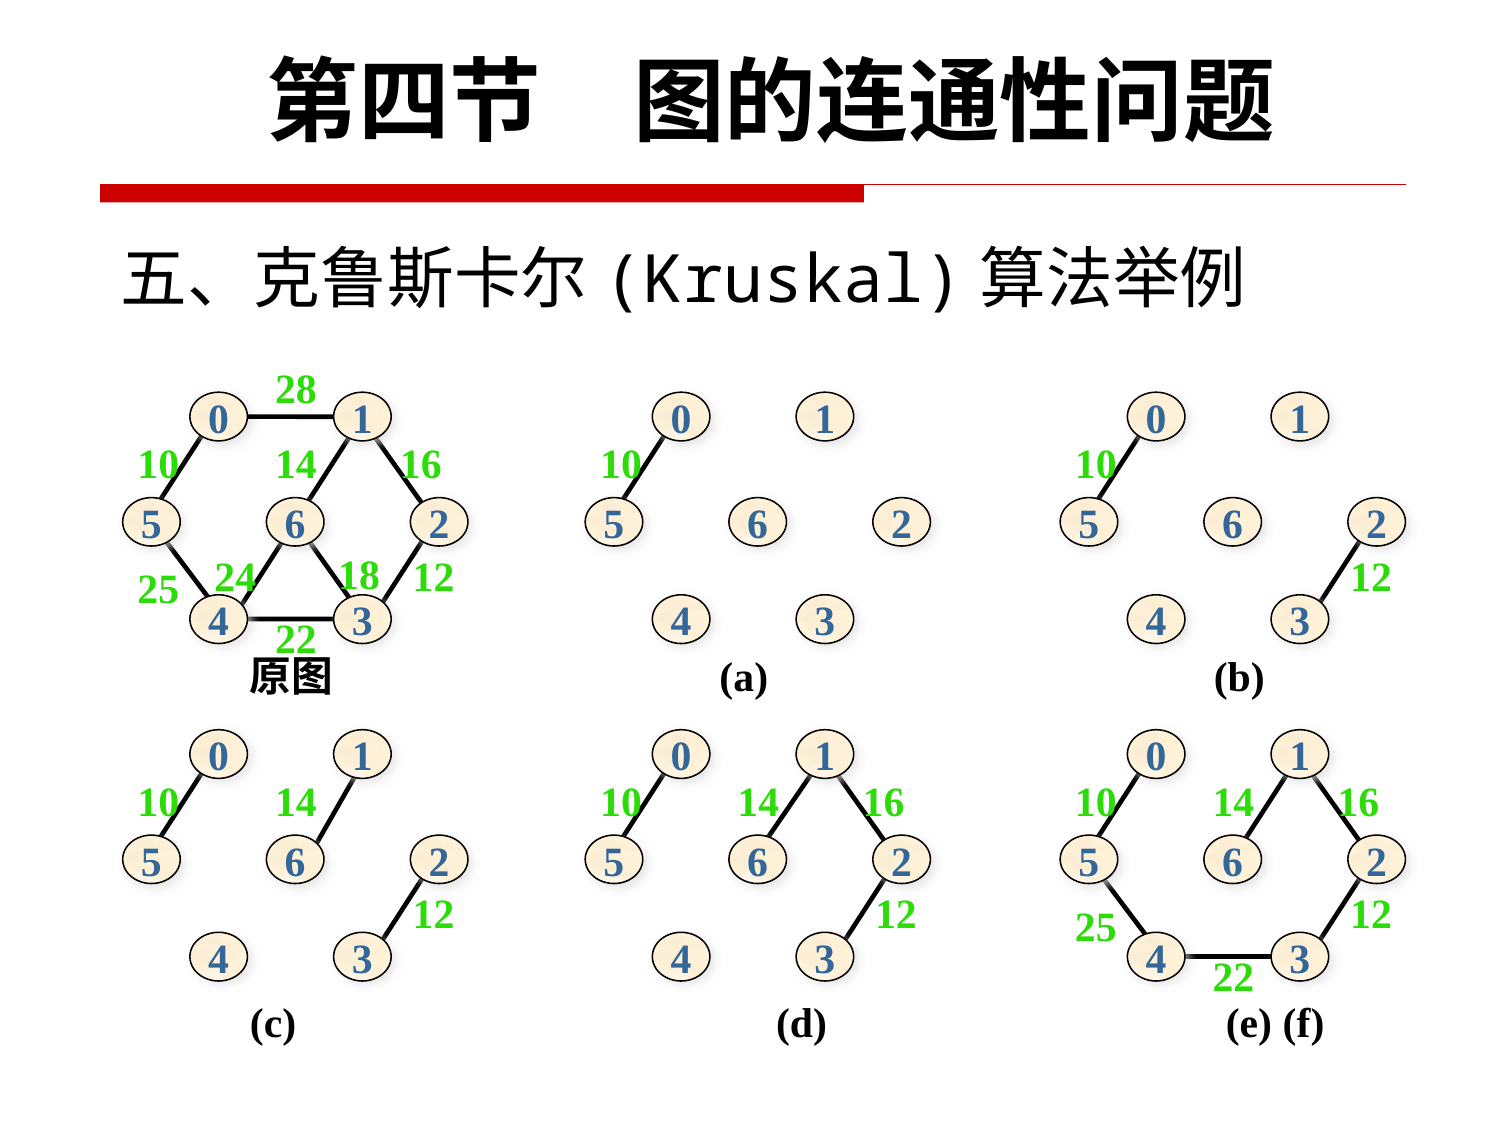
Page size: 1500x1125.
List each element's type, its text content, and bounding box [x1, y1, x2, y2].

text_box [122, 729, 470, 982]
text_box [1059, 391, 1408, 644]
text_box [584, 729, 933, 982]
title 五、克鲁斯卡尔(Kruskal)算法举例 [105, 210, 1500, 324]
text_box 原图 (a) (b) [235, 642, 1486, 707]
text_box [122, 354, 470, 670]
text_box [584, 391, 931, 644]
text_box 第四节 图的连通性问题 [77, 35, 1465, 160]
text_box (c) (d) (e) (f) [235, 988, 1448, 1054]
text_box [1059, 729, 1408, 1008]
